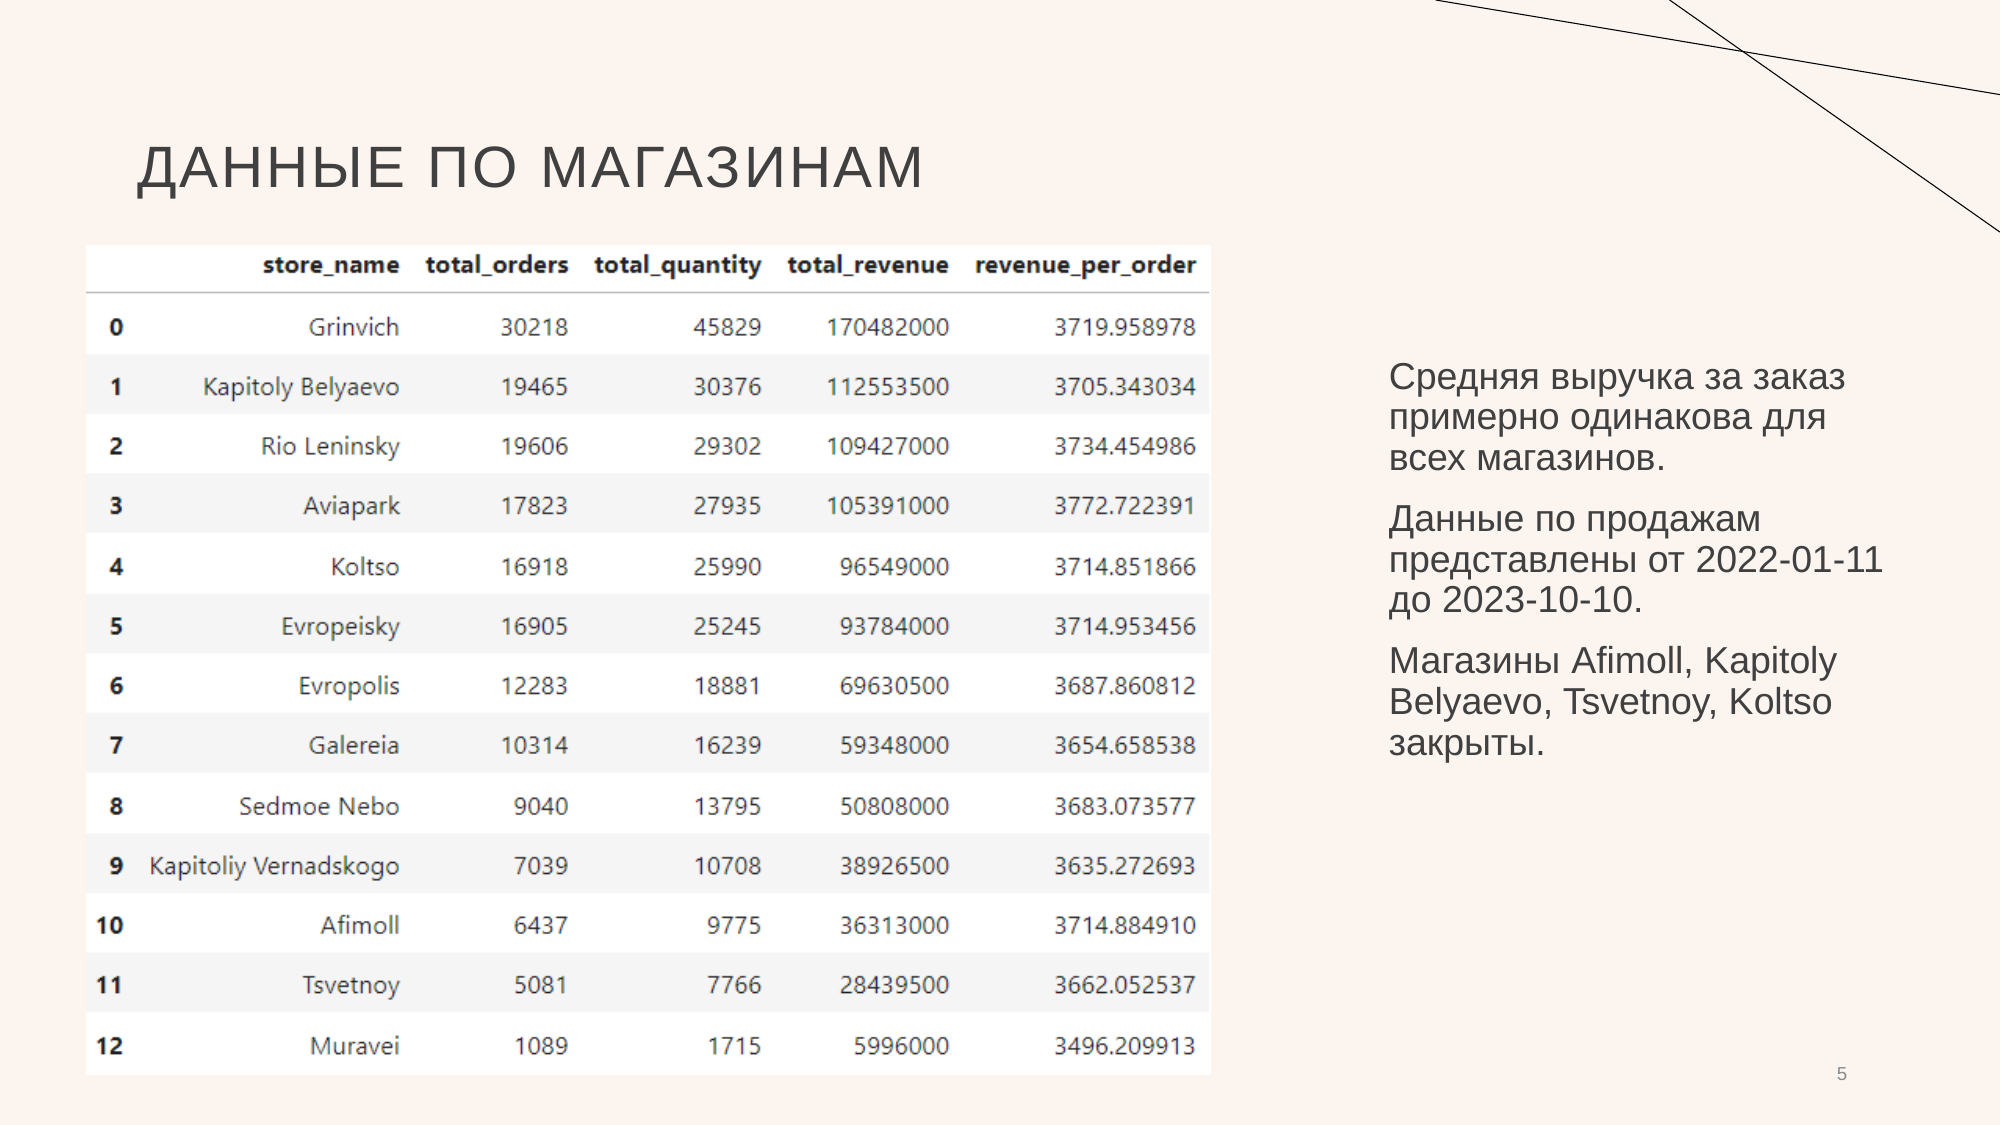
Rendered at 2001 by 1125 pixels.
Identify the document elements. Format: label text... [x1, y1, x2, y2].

picture [86, 245, 1211, 1075]
list Средняя выручка за заказ примерно одинакова для всех магазинов. Данные по продажам представлены от 2022-01-11 до 2023-10-10. Магазины Afimoll, Kapitoly Belyaevo, Tsvetnoy, Koltso закрыты. [1373, 349, 1903, 676]
title Данные по магазинам [137, 59, 1863, 278]
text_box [1669, 95, 2000, 233]
slide_number 5 [1412, 1042, 1863, 1103]
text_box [1435, 0, 2000, 95]
